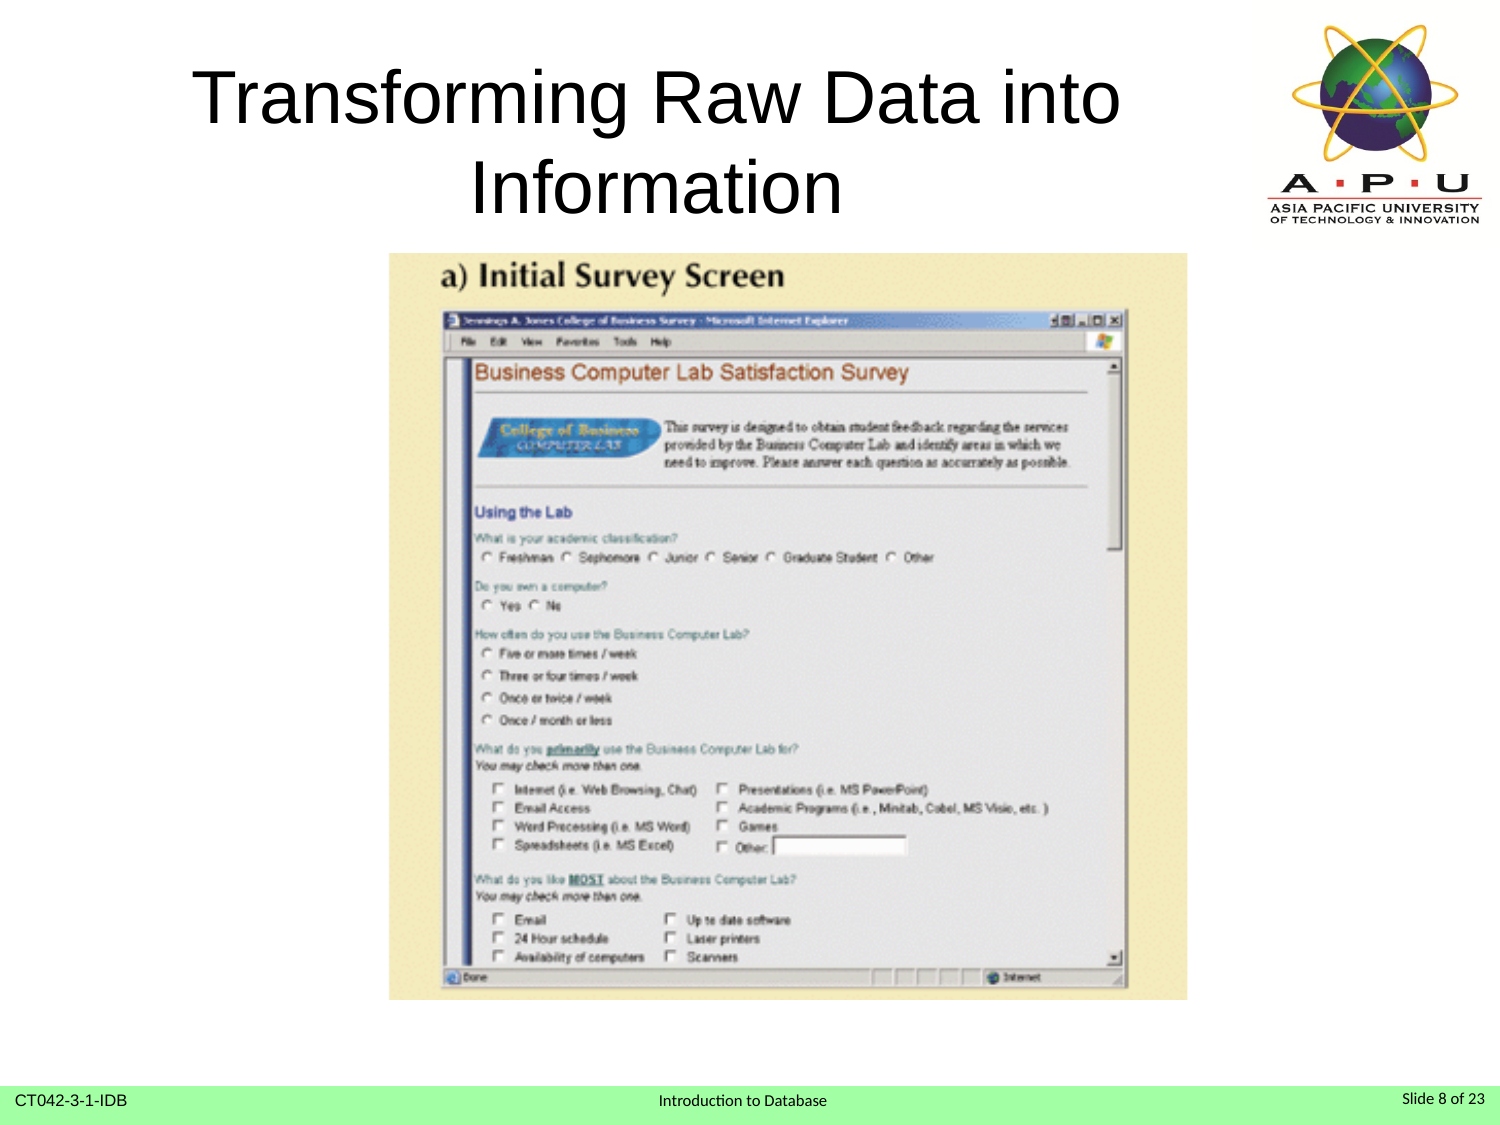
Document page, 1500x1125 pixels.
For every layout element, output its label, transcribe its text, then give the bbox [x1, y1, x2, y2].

picture [1251, 0, 1500, 249]
title Transforming Raw Data into Information [79, 45, 1235, 233]
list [388, 253, 1188, 1001]
